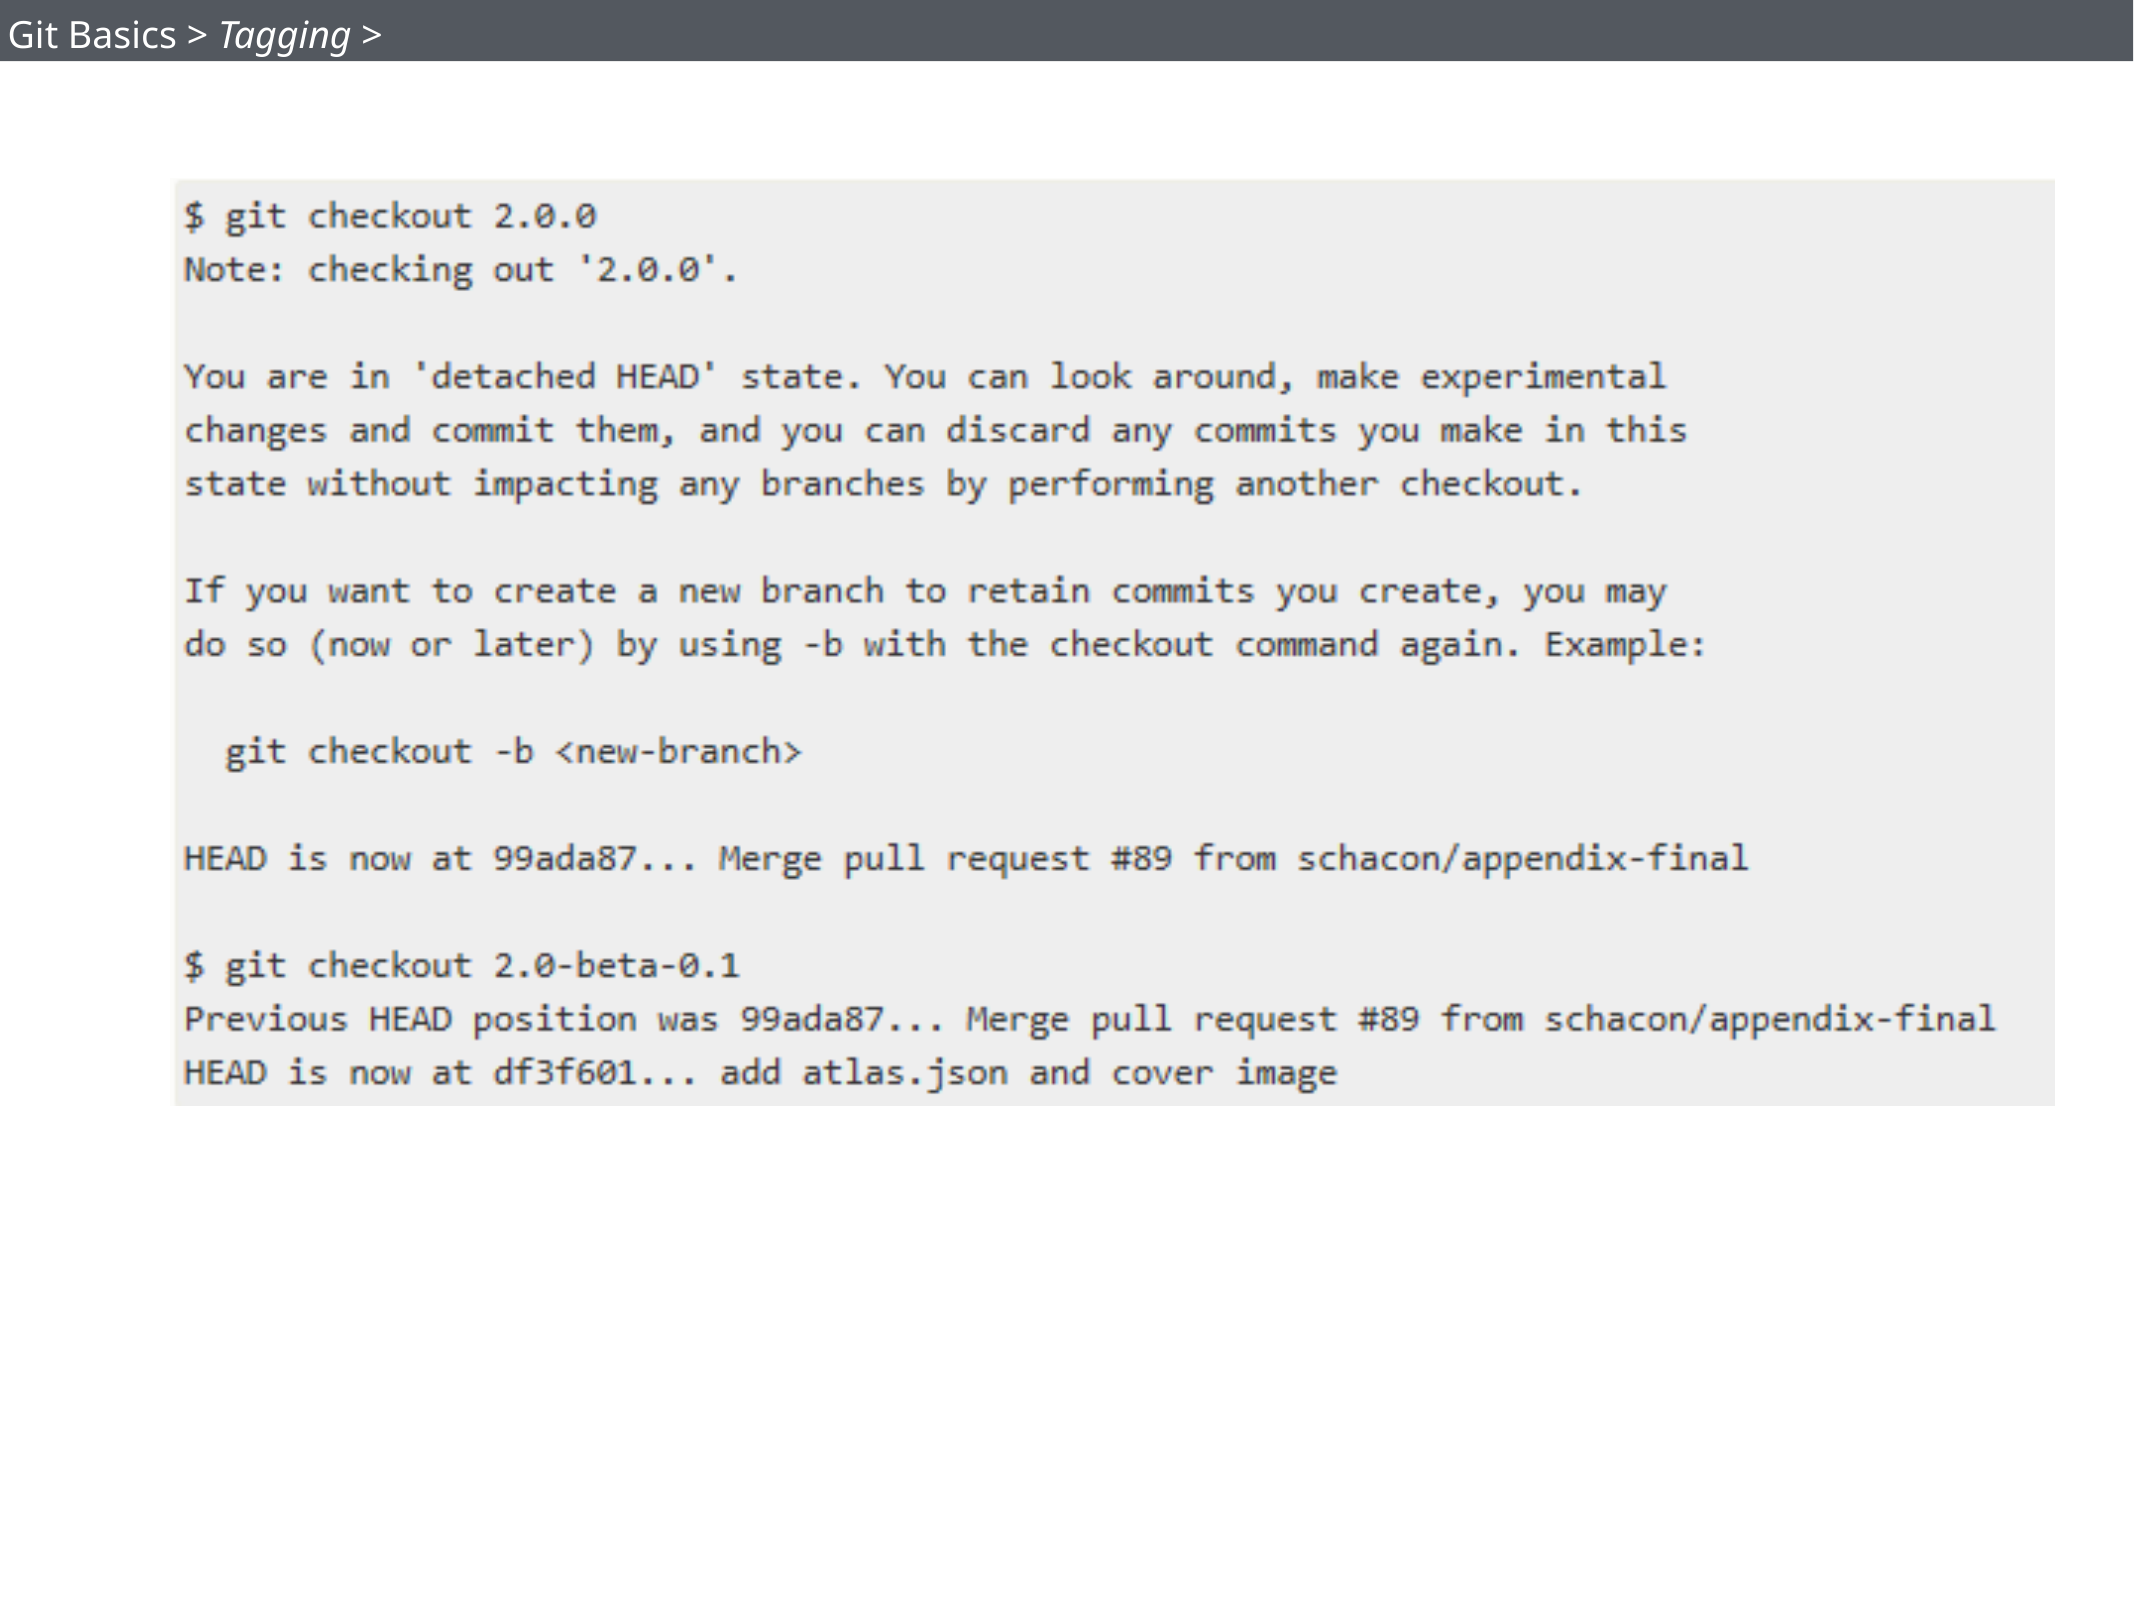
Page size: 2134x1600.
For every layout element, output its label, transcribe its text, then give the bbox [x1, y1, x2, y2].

text_box Git Basics > Tagging > [0, 2, 392, 65]
picture [170, 178, 2055, 1107]
